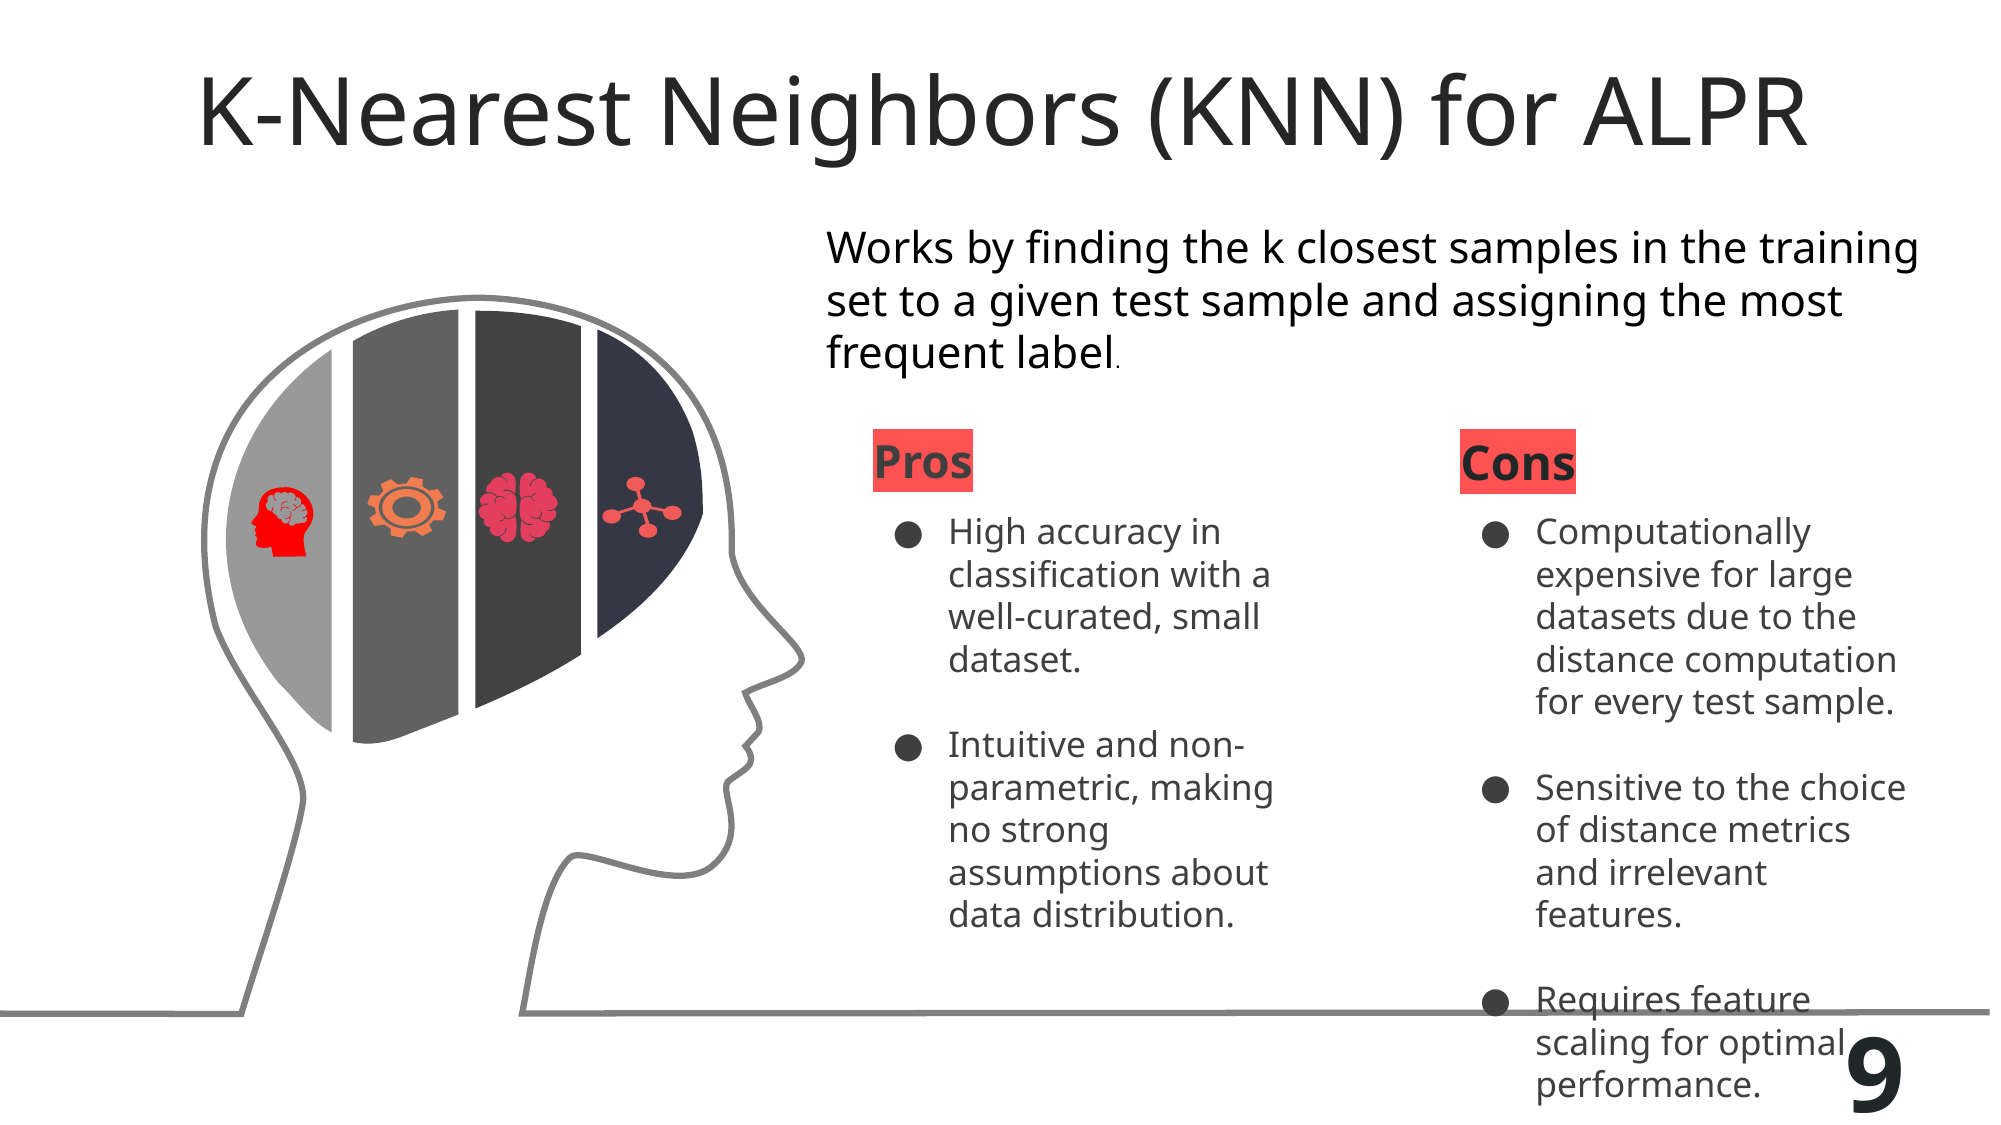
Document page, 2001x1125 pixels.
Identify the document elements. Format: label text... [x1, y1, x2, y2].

text_box 9 [1830, 993, 1972, 1125]
text_box [404, 297, 553, 307]
text_box Works by finding the k closest samples in the training set to a given test sample and assigning the most frequent label. [811, 212, 1941, 386]
text_box Cons [1445, 424, 1878, 528]
text_box Pros [858, 424, 1291, 525]
text_box [0, 424, 1445, 1014]
list K-Nearest Neighbors (KNN) for ALPR [53, 55, 1952, 175]
text_box High accuracy in classification with a well-curated, small dataset. Intuitive and non-parametric, making no strong assumptions about data distribution. [858, 501, 1336, 972]
text_box Computationally expensive for large datasets due to the distance computation for every test sample. Sensitive to the choice of distance metrics and irrelevant features. Requires feature scaling for optimal performance. [1445, 501, 1923, 1125]
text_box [225, 309, 704, 744]
